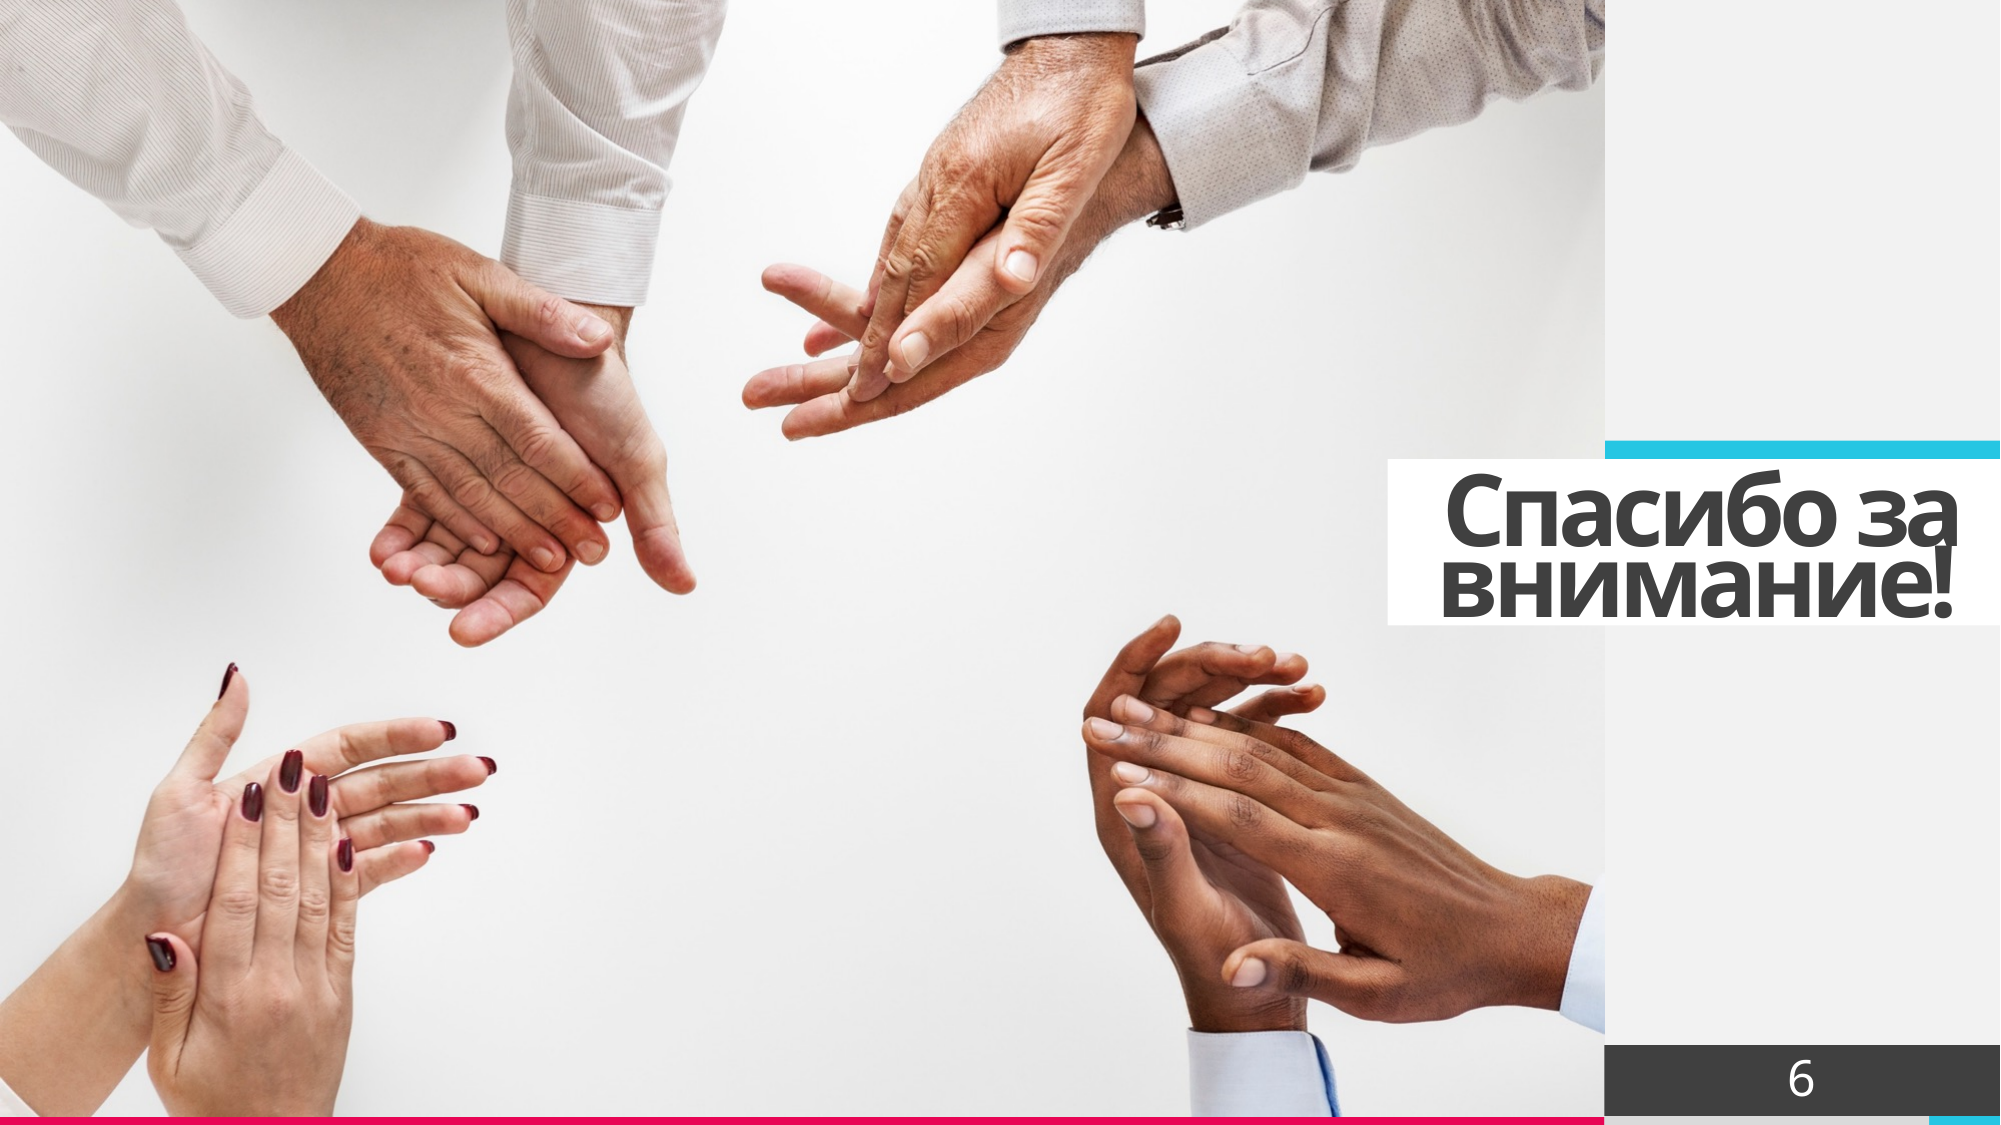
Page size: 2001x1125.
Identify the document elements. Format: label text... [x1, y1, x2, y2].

picture [0, 0, 1605, 1117]
slide_number 6 [1605, 1045, 2000, 1116]
title Спасибо за внимание! [1605, 459, 2000, 626]
